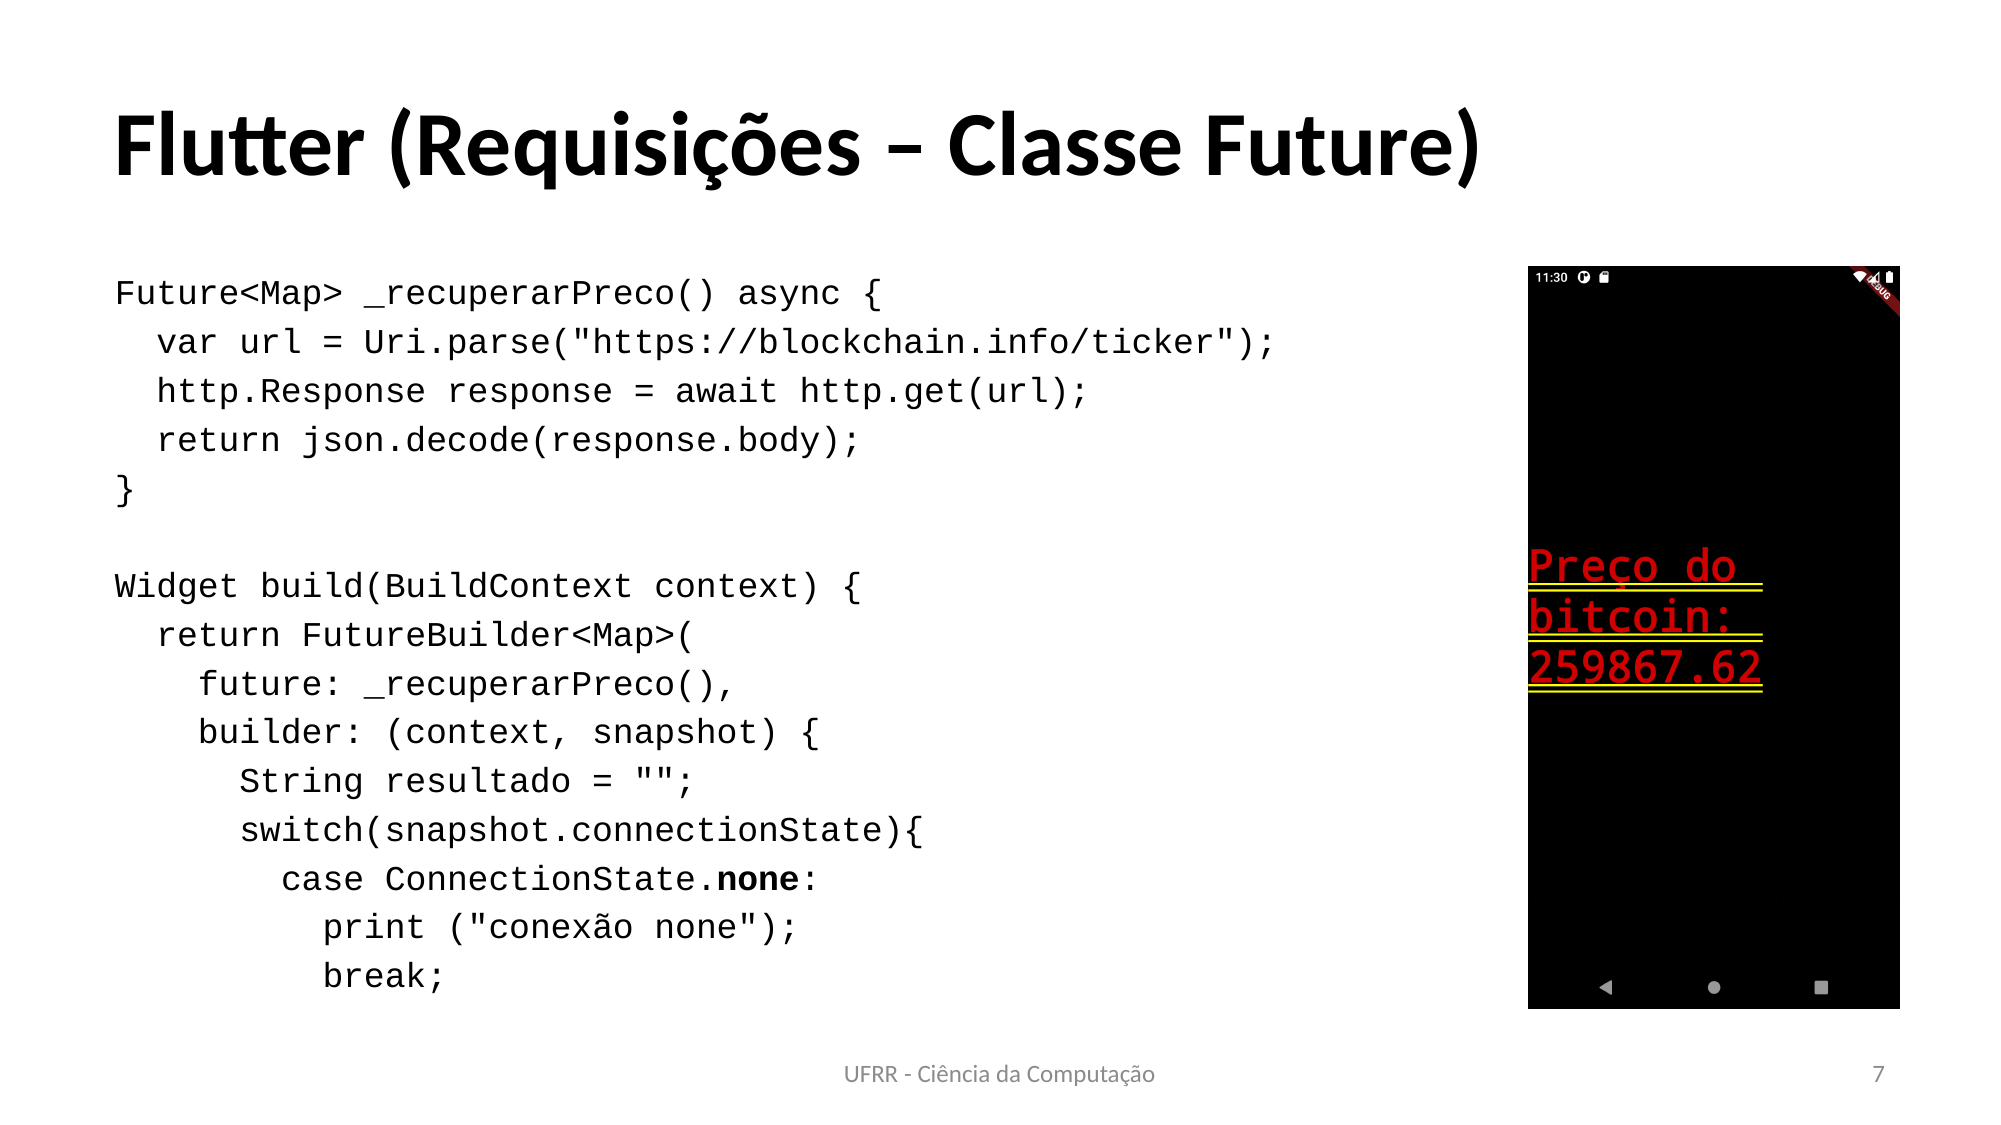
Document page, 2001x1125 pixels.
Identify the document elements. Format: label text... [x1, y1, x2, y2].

title Flutter (Requisições – Classe Future) [99, 45, 1900, 233]
picture [1528, 266, 1901, 1009]
list Future<Map> _recuperarPreco() async { var url = Uri.parse("https://blockchain.info/ticker"); http.Response response = await http.get(url); return json.decode(response.body); } Widget build(BuildContext context) { return FutureBuilder<Map>( future: _recuperarPreco(), builder: (context, snapshot) { String resultado = ""; switch(snapshot.connectionState){ case ConnectionState.none: print ("conexão none"); break; [99, 262, 1508, 1005]
footer UFRR - Ciência da Computação [683, 1042, 1317, 1103]
slide_number 7 [1433, 1042, 1900, 1103]
